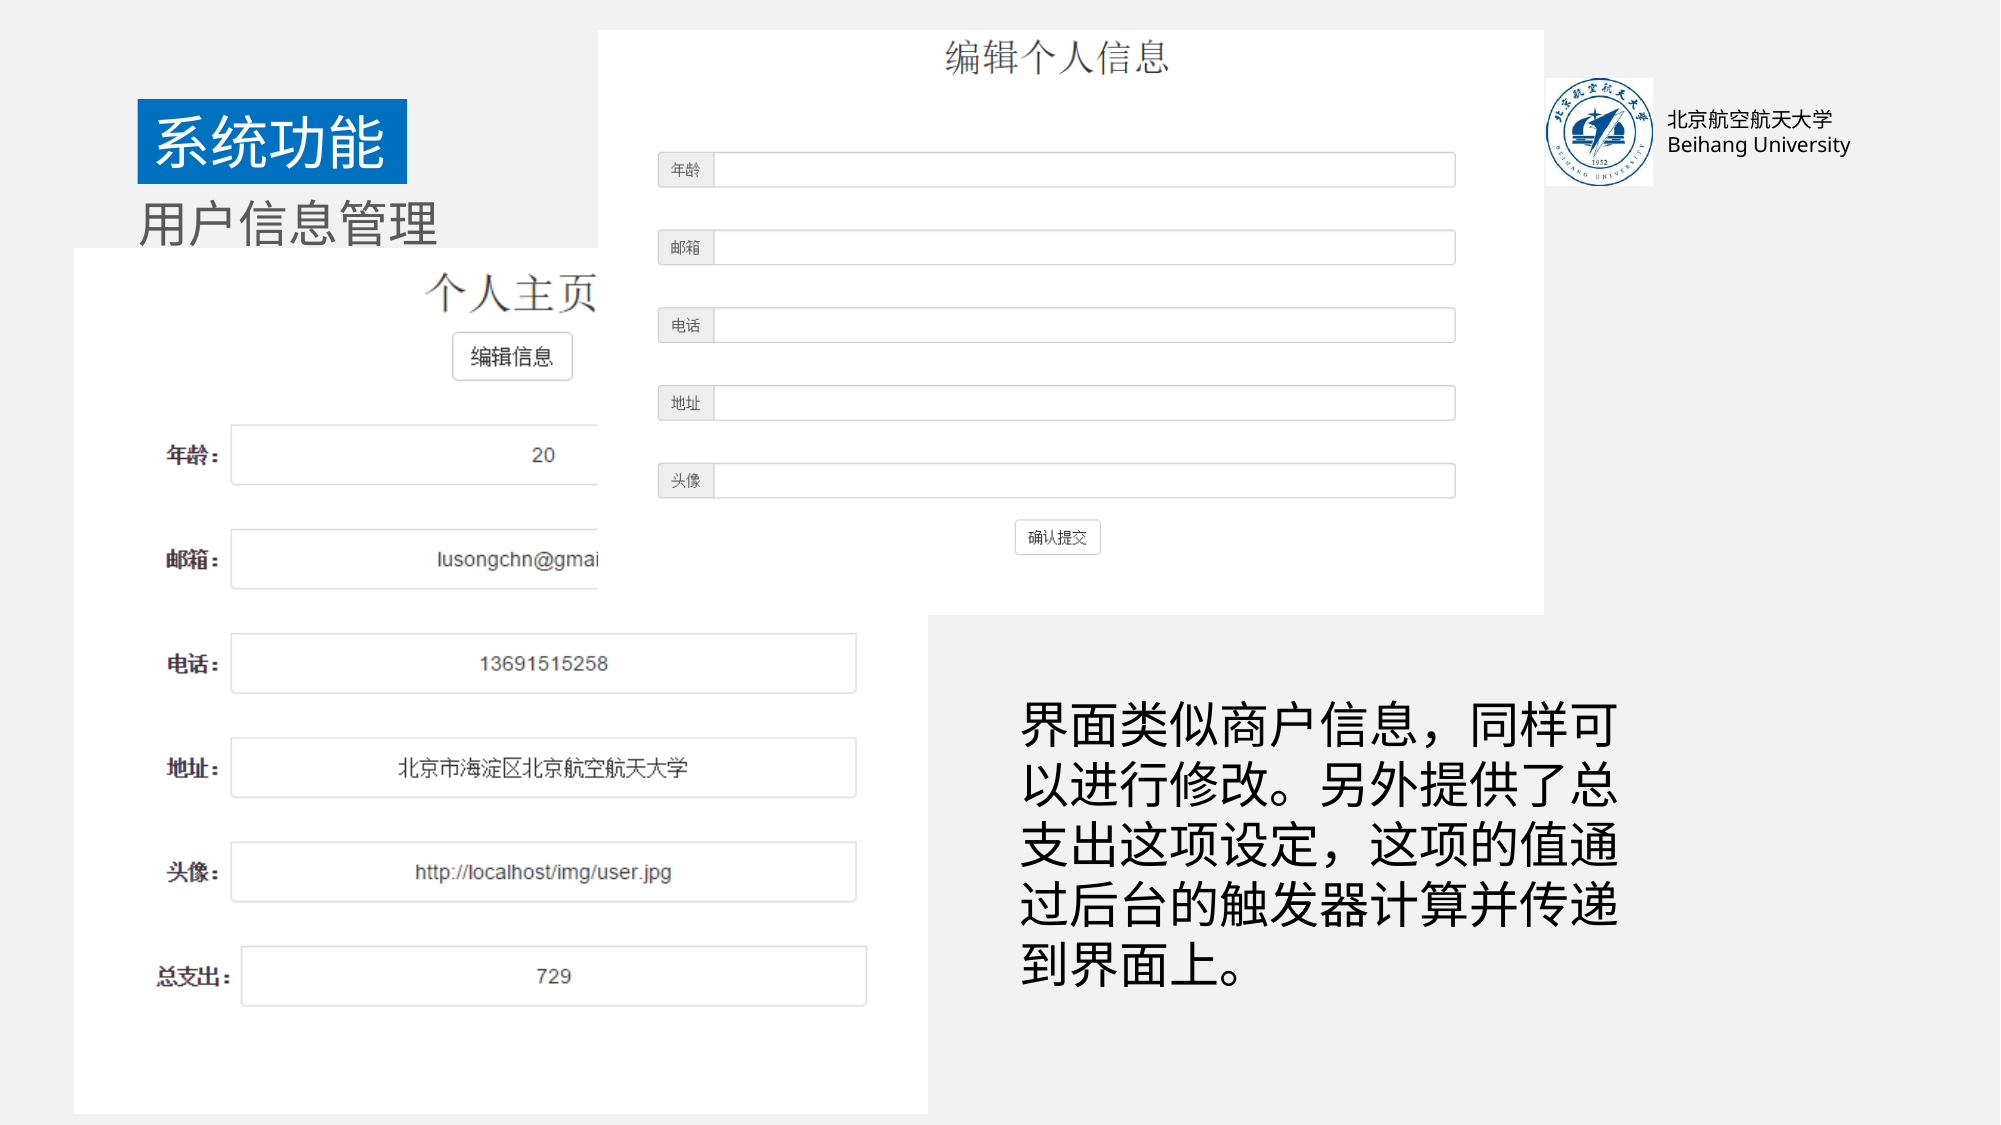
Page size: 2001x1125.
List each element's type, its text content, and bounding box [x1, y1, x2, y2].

picture [74, 30, 1544, 1114]
text_box 界面类似商户信息，同样可以进行修改。另外提供了总支出这项设定，这项的值通过后台的触发器计算并传递到界面上。 [1005, 685, 1673, 1001]
text_box 系统功能 [137, 99, 407, 184]
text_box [1546, 78, 2000, 186]
text_box 用户信息管理 [123, 185, 598, 248]
